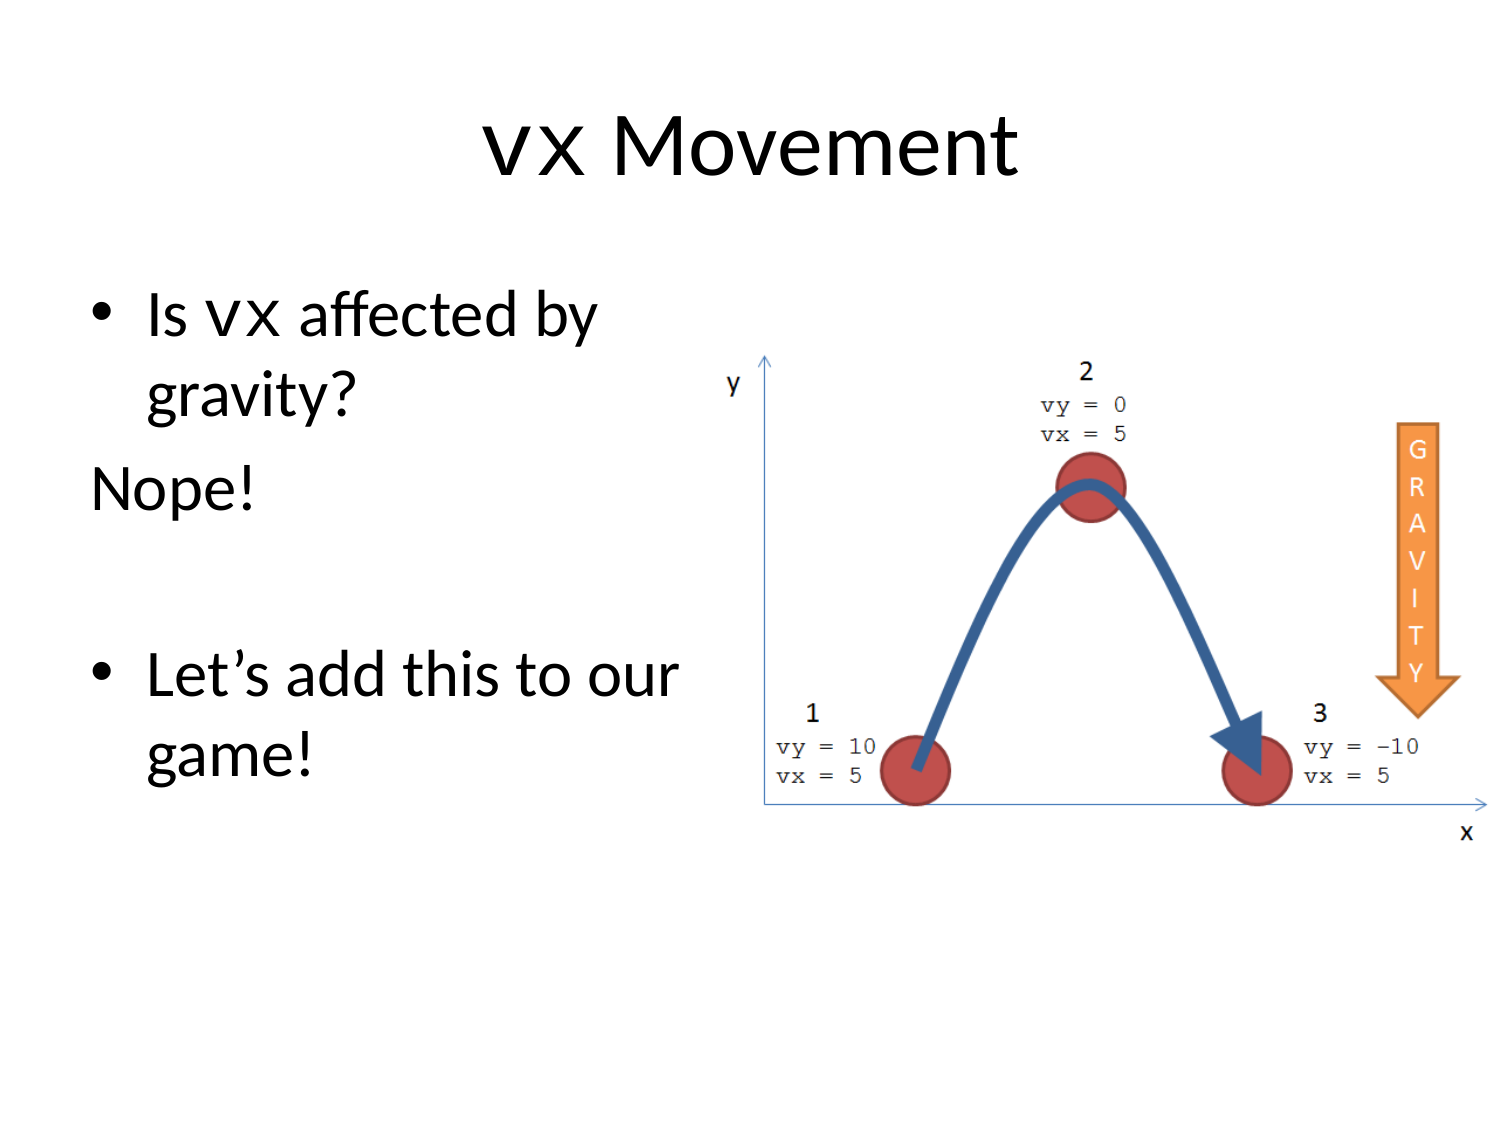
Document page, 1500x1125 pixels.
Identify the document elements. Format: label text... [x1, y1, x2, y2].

title vx Movement [75, 45, 1425, 233]
picture [716, 337, 1500, 852]
list Is vx affected by gravity? Nope! Let’s add this to our game! [75, 262, 775, 1005]
